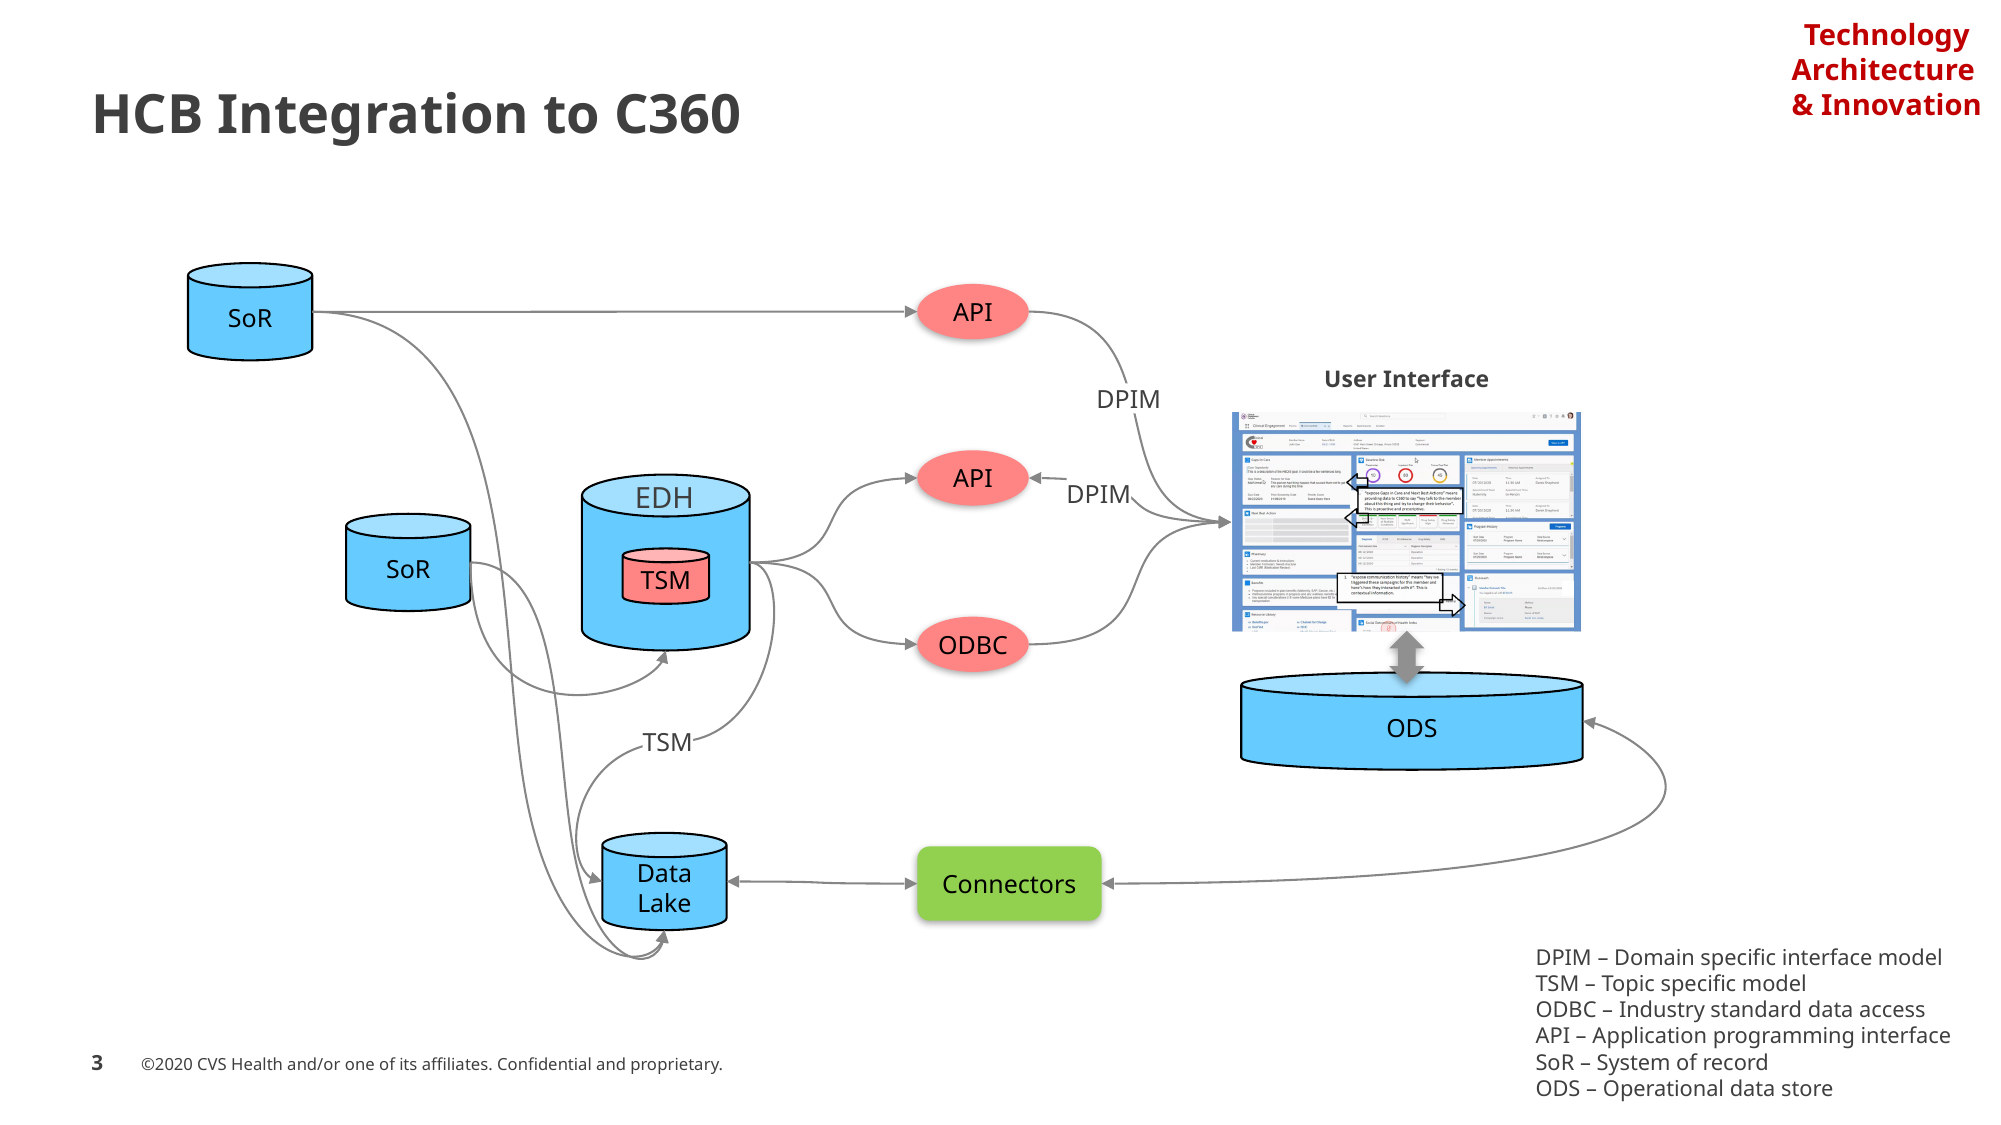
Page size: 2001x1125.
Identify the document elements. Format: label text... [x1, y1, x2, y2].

text_box Data Lake [600, 830, 729, 933]
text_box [749, 477, 918, 562]
title HCB Integration to C360 [91, 86, 1678, 204]
text_box Connectors [916, 845, 1103, 922]
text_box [749, 562, 918, 645]
text_box User Interface [1236, 364, 1593, 420]
text_box ODS [1239, 670, 1585, 772]
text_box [692, 474, 750, 651]
picture [1232, 411, 1583, 633]
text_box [1028, 311, 1232, 477]
text_box ODBC [918, 615, 1028, 673]
text_box SoR [185, 260, 315, 363]
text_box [1101, 769, 1413, 884]
text_box DPIM – Domain specific interface model TSM – Topic specific model ODBC – Industry standard data access API – Application programming interface SoR – System of record ODS – Operational data store [1535, 943, 1952, 1101]
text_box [369, 805, 641, 844]
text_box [165, 444, 687, 798]
text_box API [916, 283, 1030, 340]
text_box [1387, 640, 1427, 685]
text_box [1028, 477, 1232, 523]
text_box API [916, 449, 1023, 507]
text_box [1028, 530, 1232, 645]
